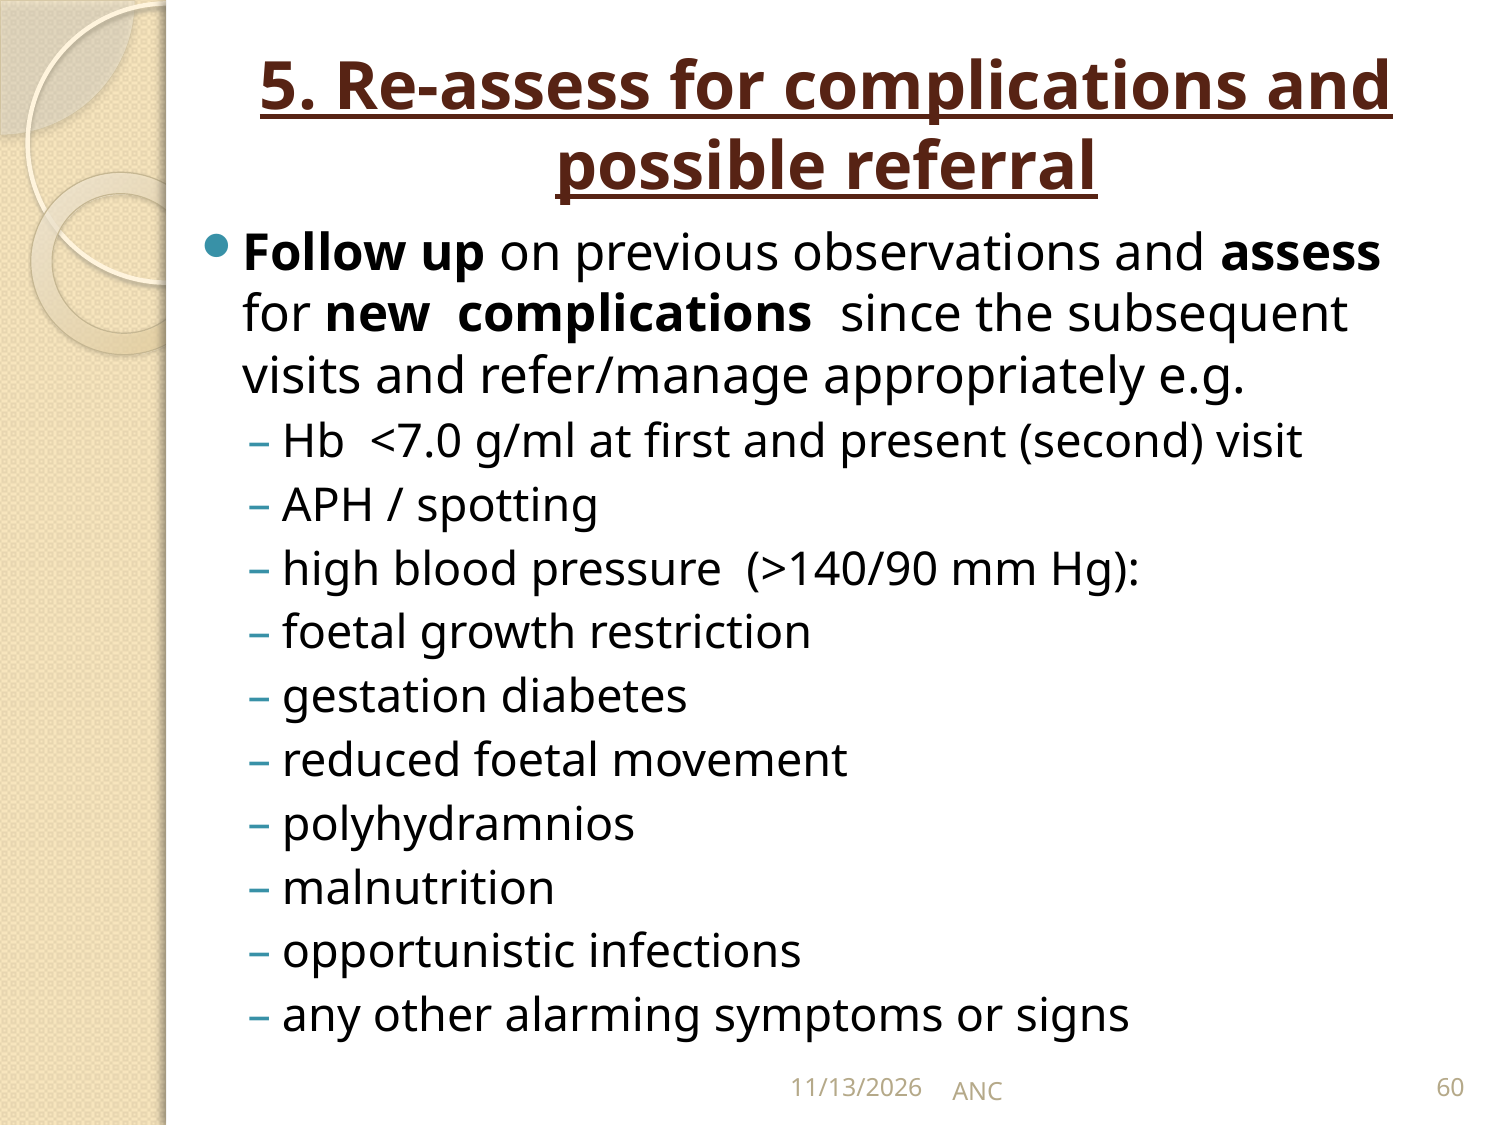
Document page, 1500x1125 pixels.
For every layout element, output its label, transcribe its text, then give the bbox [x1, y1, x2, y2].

slide_number 15-Nov-16 [587, 1034, 937, 1113]
footer ANC [937, 1034, 1413, 1113]
list Follow up on previous observations and assess for new complications since the subsequent visits and refer/manage appropriately e.g. Hb <7.0 g/ml at first and present (second) visit APH / spotting high blood pressure (>140/90 mm Hg): foetal growth restriction gestation diabetes reduced foetal movement polyhydramnios malnutrition opportunistic infections any other alarming symptoms or signs [174, 212, 1466, 1050]
slide_number 60 [1413, 1034, 1488, 1113]
title 5. Re-assess for complications and possible referral [187, 37, 1466, 208]
